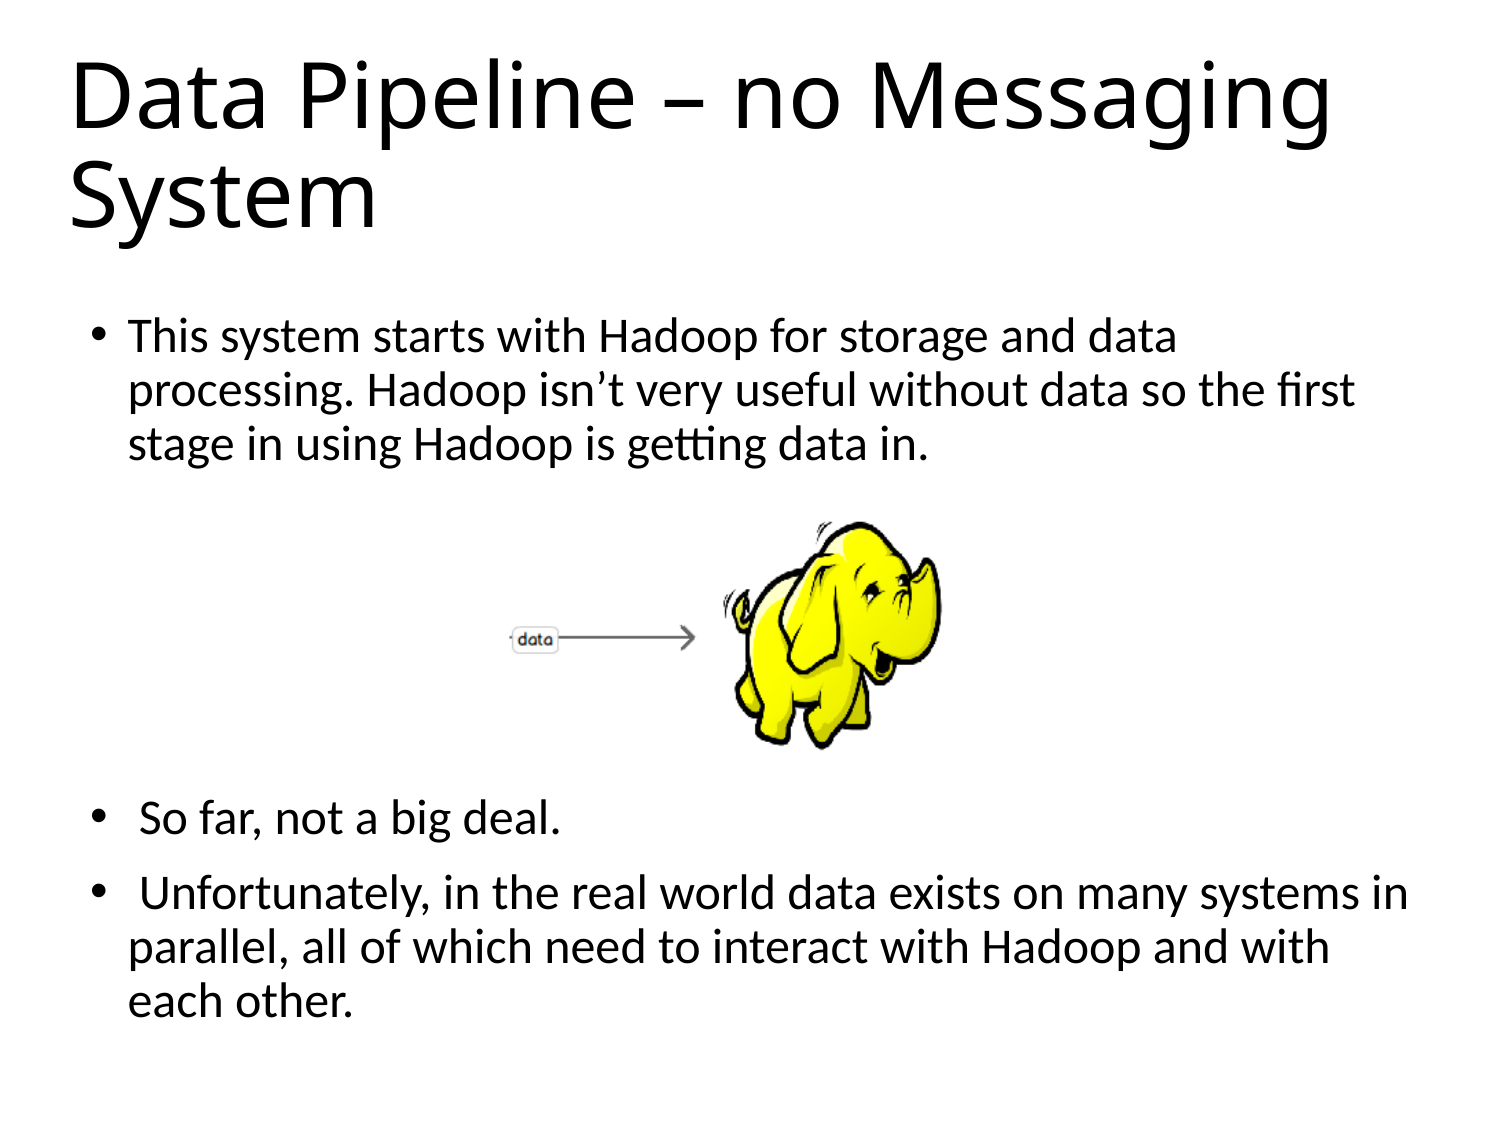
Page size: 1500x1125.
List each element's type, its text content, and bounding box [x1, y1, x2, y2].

title Data Pipeline – no Messaging System [53, 39, 1484, 257]
picture [508, 500, 971, 775]
text_box [74, 899, 1425, 1125]
list This system starts with Hadoop for storage and data processing. Hadoop isn’t very useful without data so the first stage in using Hadoop is getting data in. So far, not a big deal. Unfortunately, in the real world data exists on many systems in parallel, all of which need to interact with Hadoop and with each other. [75, 302, 1425, 678]
